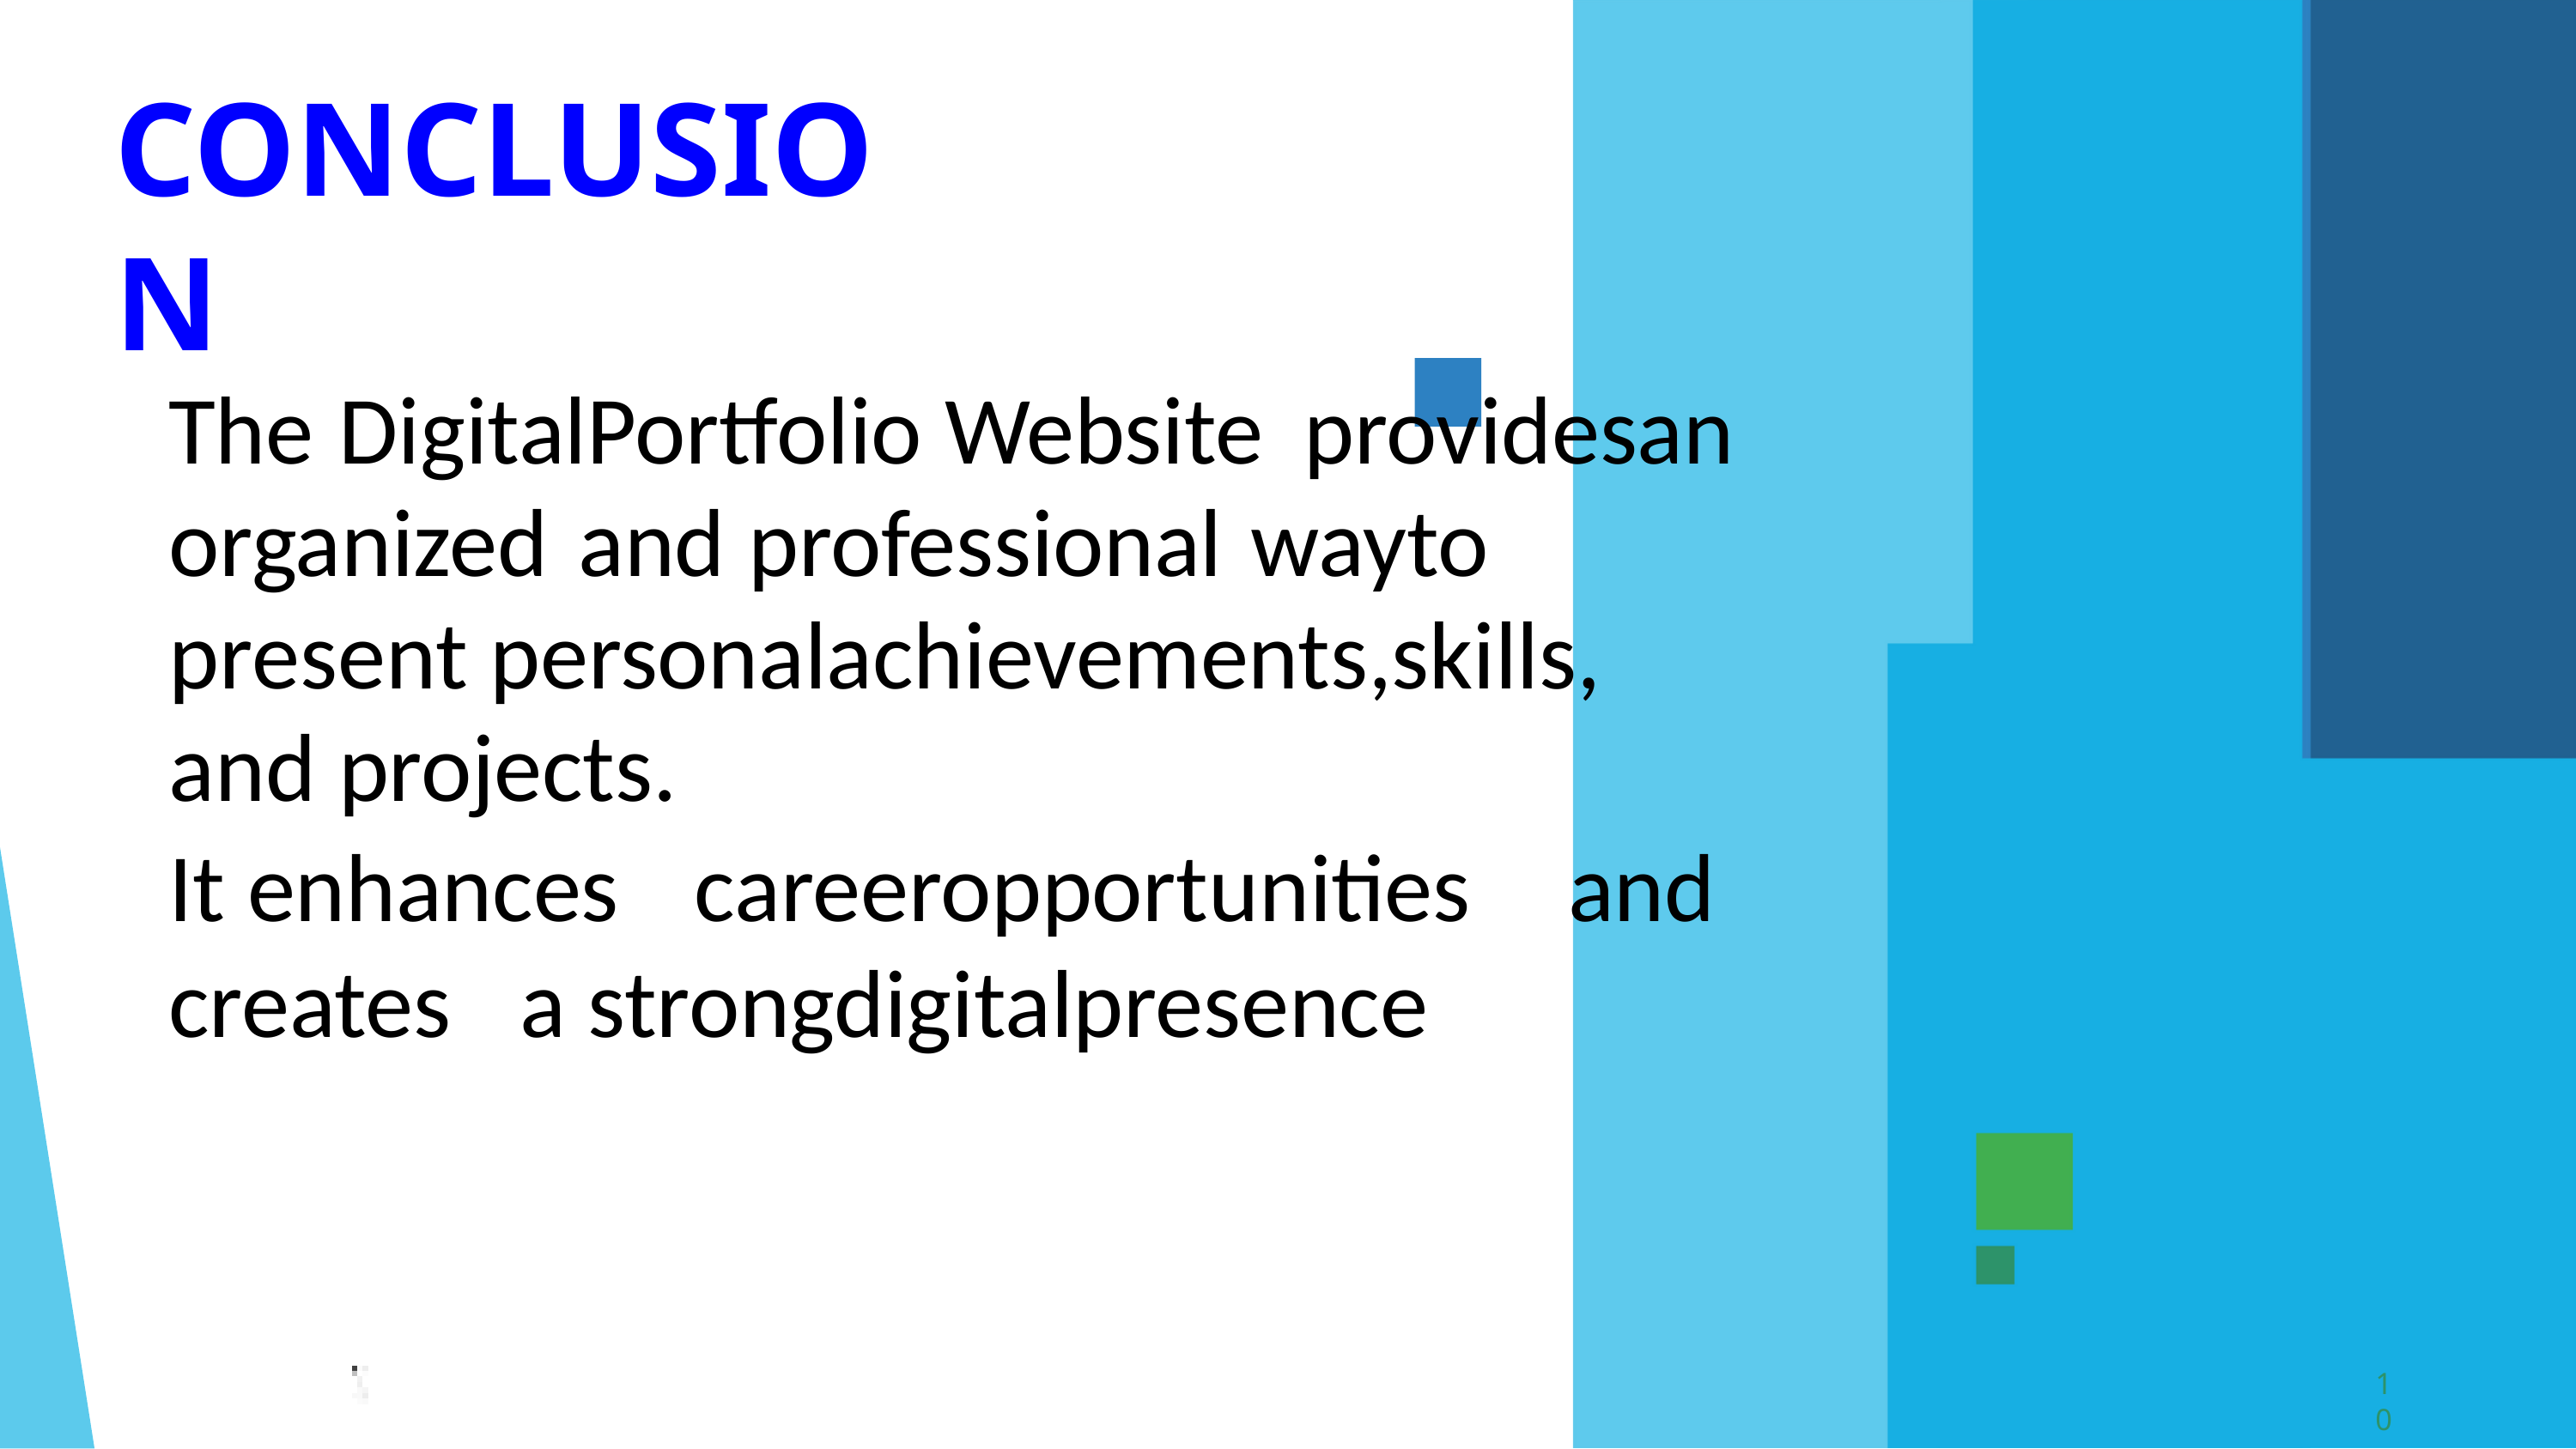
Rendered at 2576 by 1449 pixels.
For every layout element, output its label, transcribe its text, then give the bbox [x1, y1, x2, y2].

picture [1564, 0, 2576, 1449]
picture [351, 1366, 369, 1404]
text_box [1414, 358, 1482, 369]
list The DigitalPortfolio Website providesan organized and professional wayto present personalachievements,skills, and projects. It enhances careeropportunities and creates a strongdigitalpresence [167, 369, 1558, 1202]
title CONCLUSION [112, 65, 886, 377]
